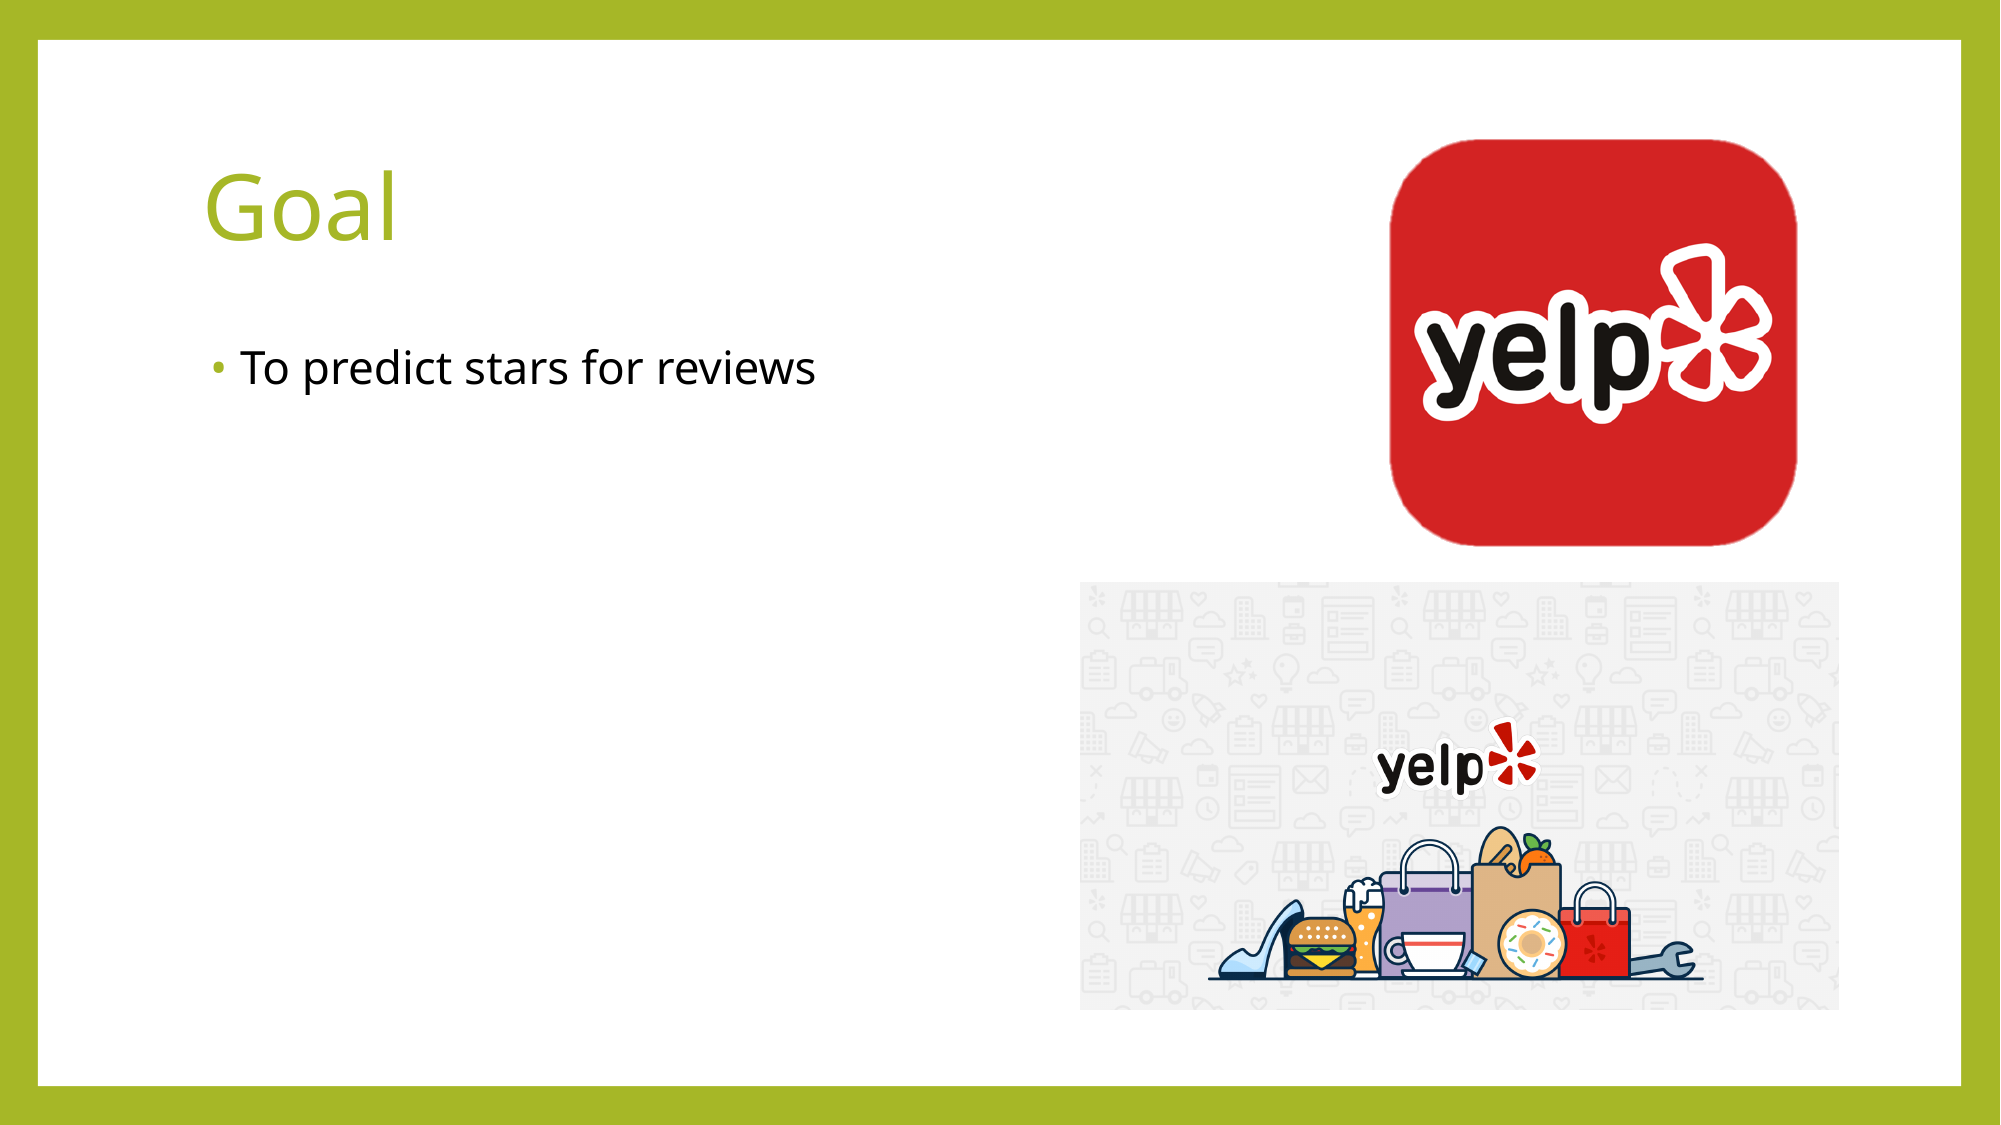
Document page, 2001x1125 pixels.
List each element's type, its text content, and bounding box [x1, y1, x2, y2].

title Goal [187, 99, 1017, 323]
picture [1022, 43, 2000, 1010]
list To predict stars for reviews [187, 337, 1074, 1000]
